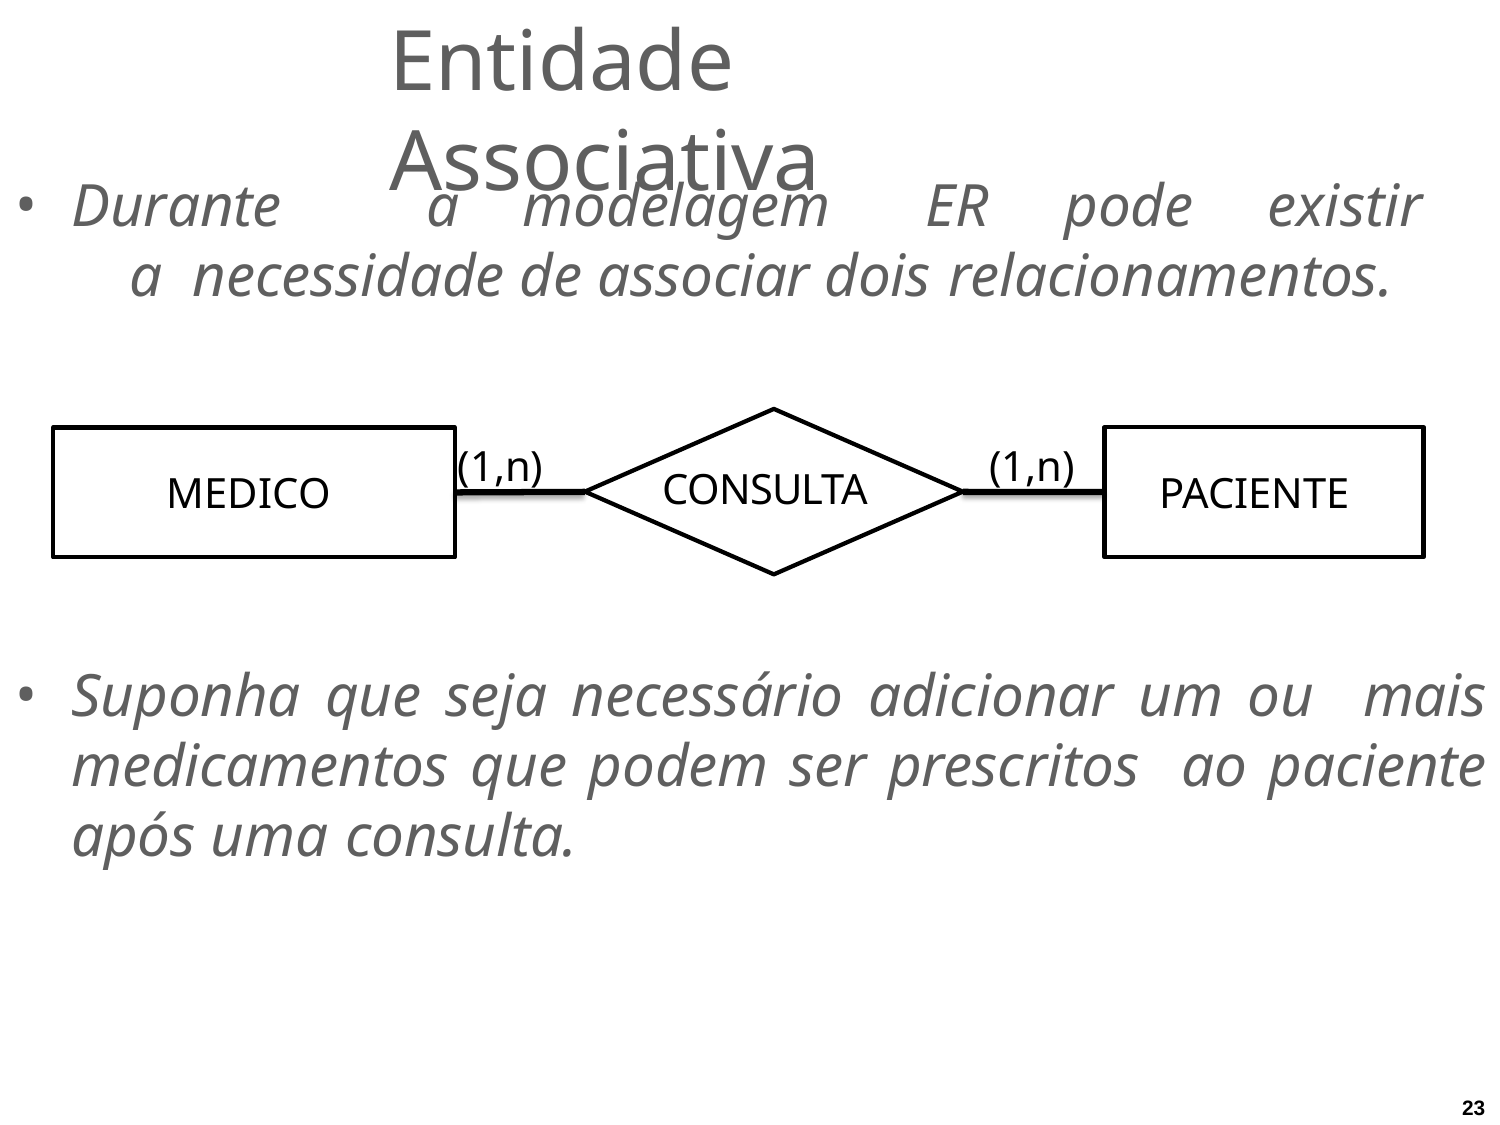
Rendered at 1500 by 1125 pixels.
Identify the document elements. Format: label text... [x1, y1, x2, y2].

text_box Durante a modelagem ER pode existir a necessidade de associar dois relacionamentos. [12, 166, 1488, 309]
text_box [50, 424, 442, 560]
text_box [447, 406, 1115, 577]
title Entidade Associativa [387, 4, 1141, 166]
text_box Suponha que seja necessário adicionar um ou mais medicamentos que podem ser prescritos ao paciente após uma consulta. [12, 656, 1488, 869]
slide_number 23 [1455, 1094, 1492, 1125]
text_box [1120, 424, 1427, 560]
